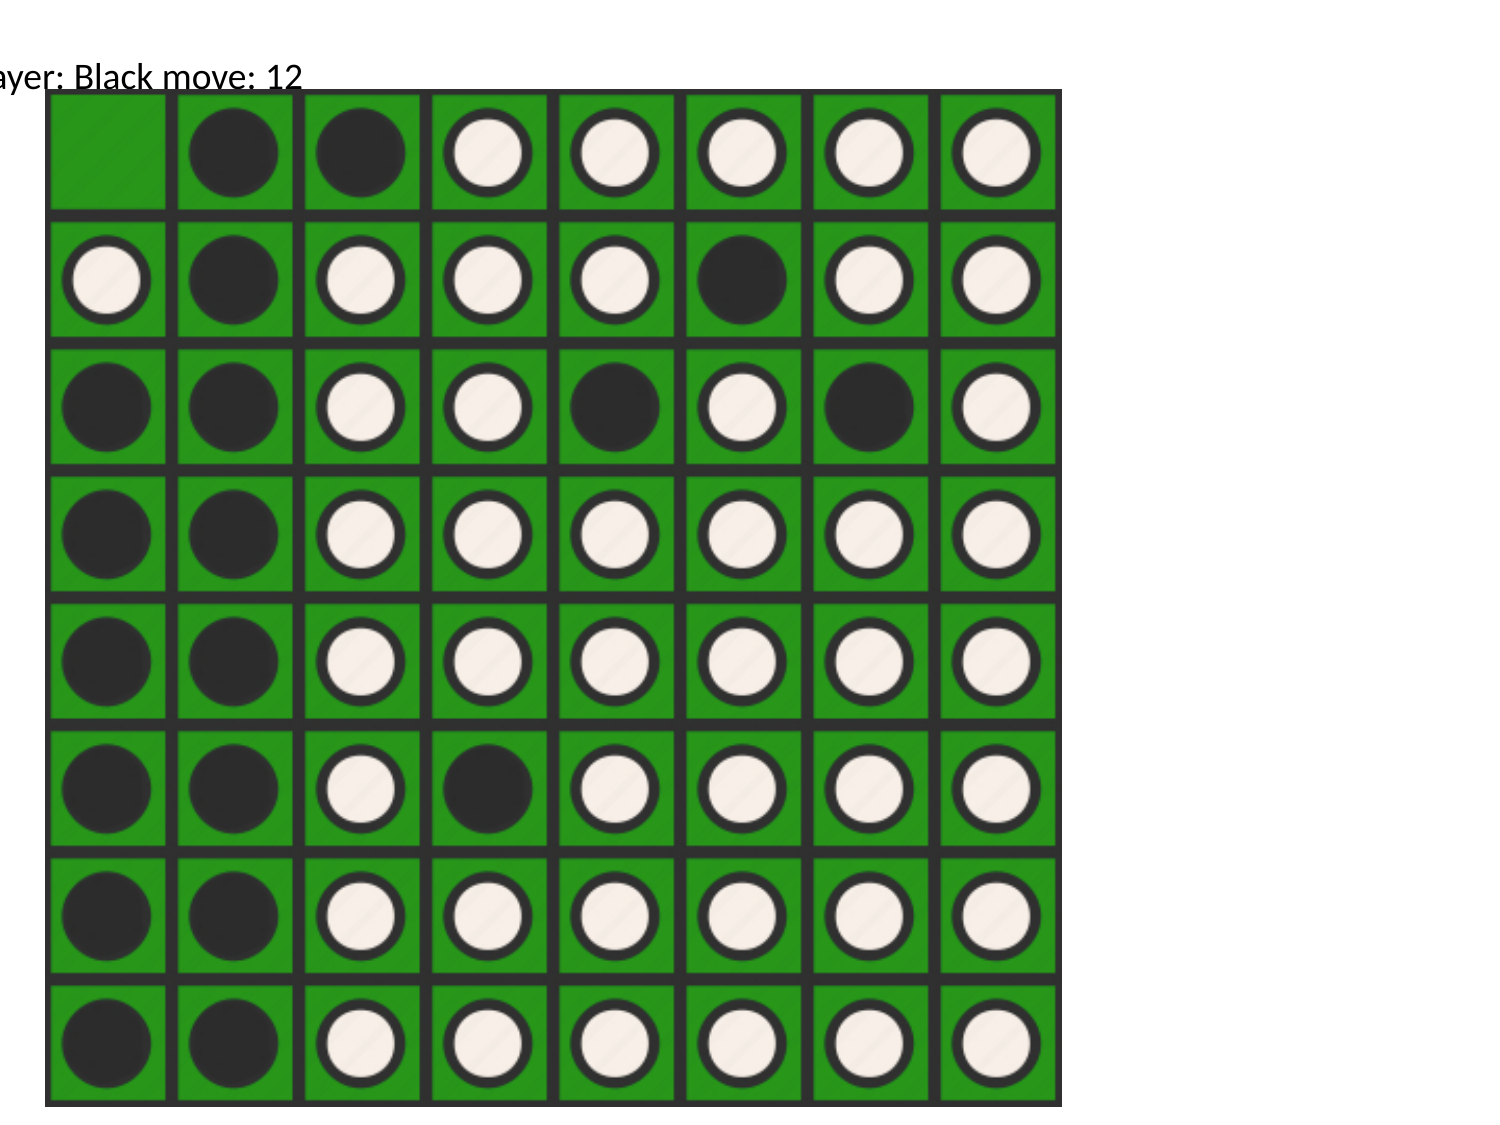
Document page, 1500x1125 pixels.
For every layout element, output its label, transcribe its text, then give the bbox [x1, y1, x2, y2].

picture [44, 89, 1062, 1107]
text_box turn: 59 player: Black move: 12 [0, 44, 319, 105]
